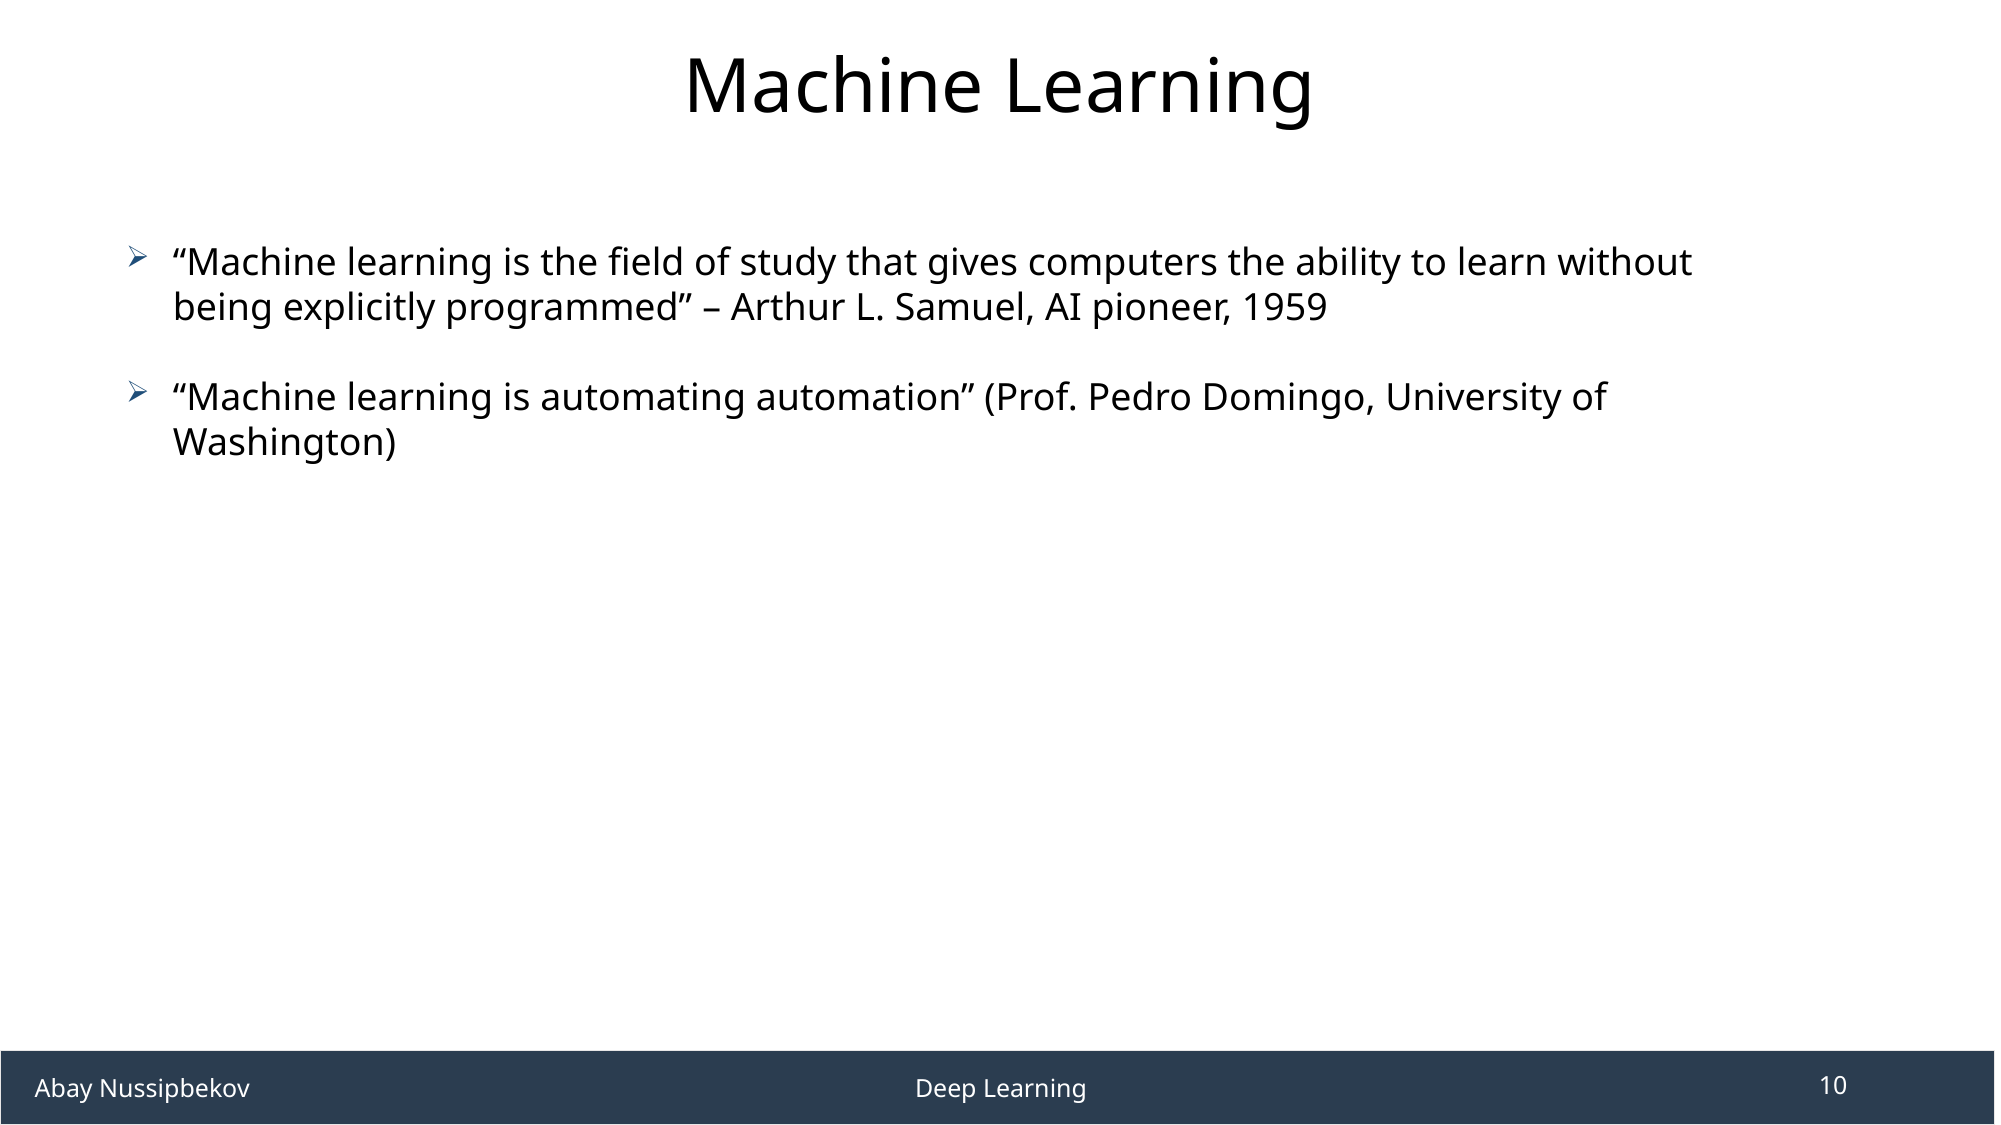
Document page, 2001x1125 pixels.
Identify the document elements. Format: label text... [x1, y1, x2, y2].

footer Abay Nussipbekov Deep Learning [0, 1050, 1995, 1125]
text_box “Machine learning is the field of study that gives computers the ability to learn without being explicitly programmed” – Arthur L. Samuel, AI pioneer, 1959 “Machine learning is automating automation” (Prof. Pedro Domingo, University of Washington) [111, 230, 1760, 471]
title Machine Learning [137, 38, 1863, 138]
slide_number 10 [1412, 1056, 1863, 1117]
